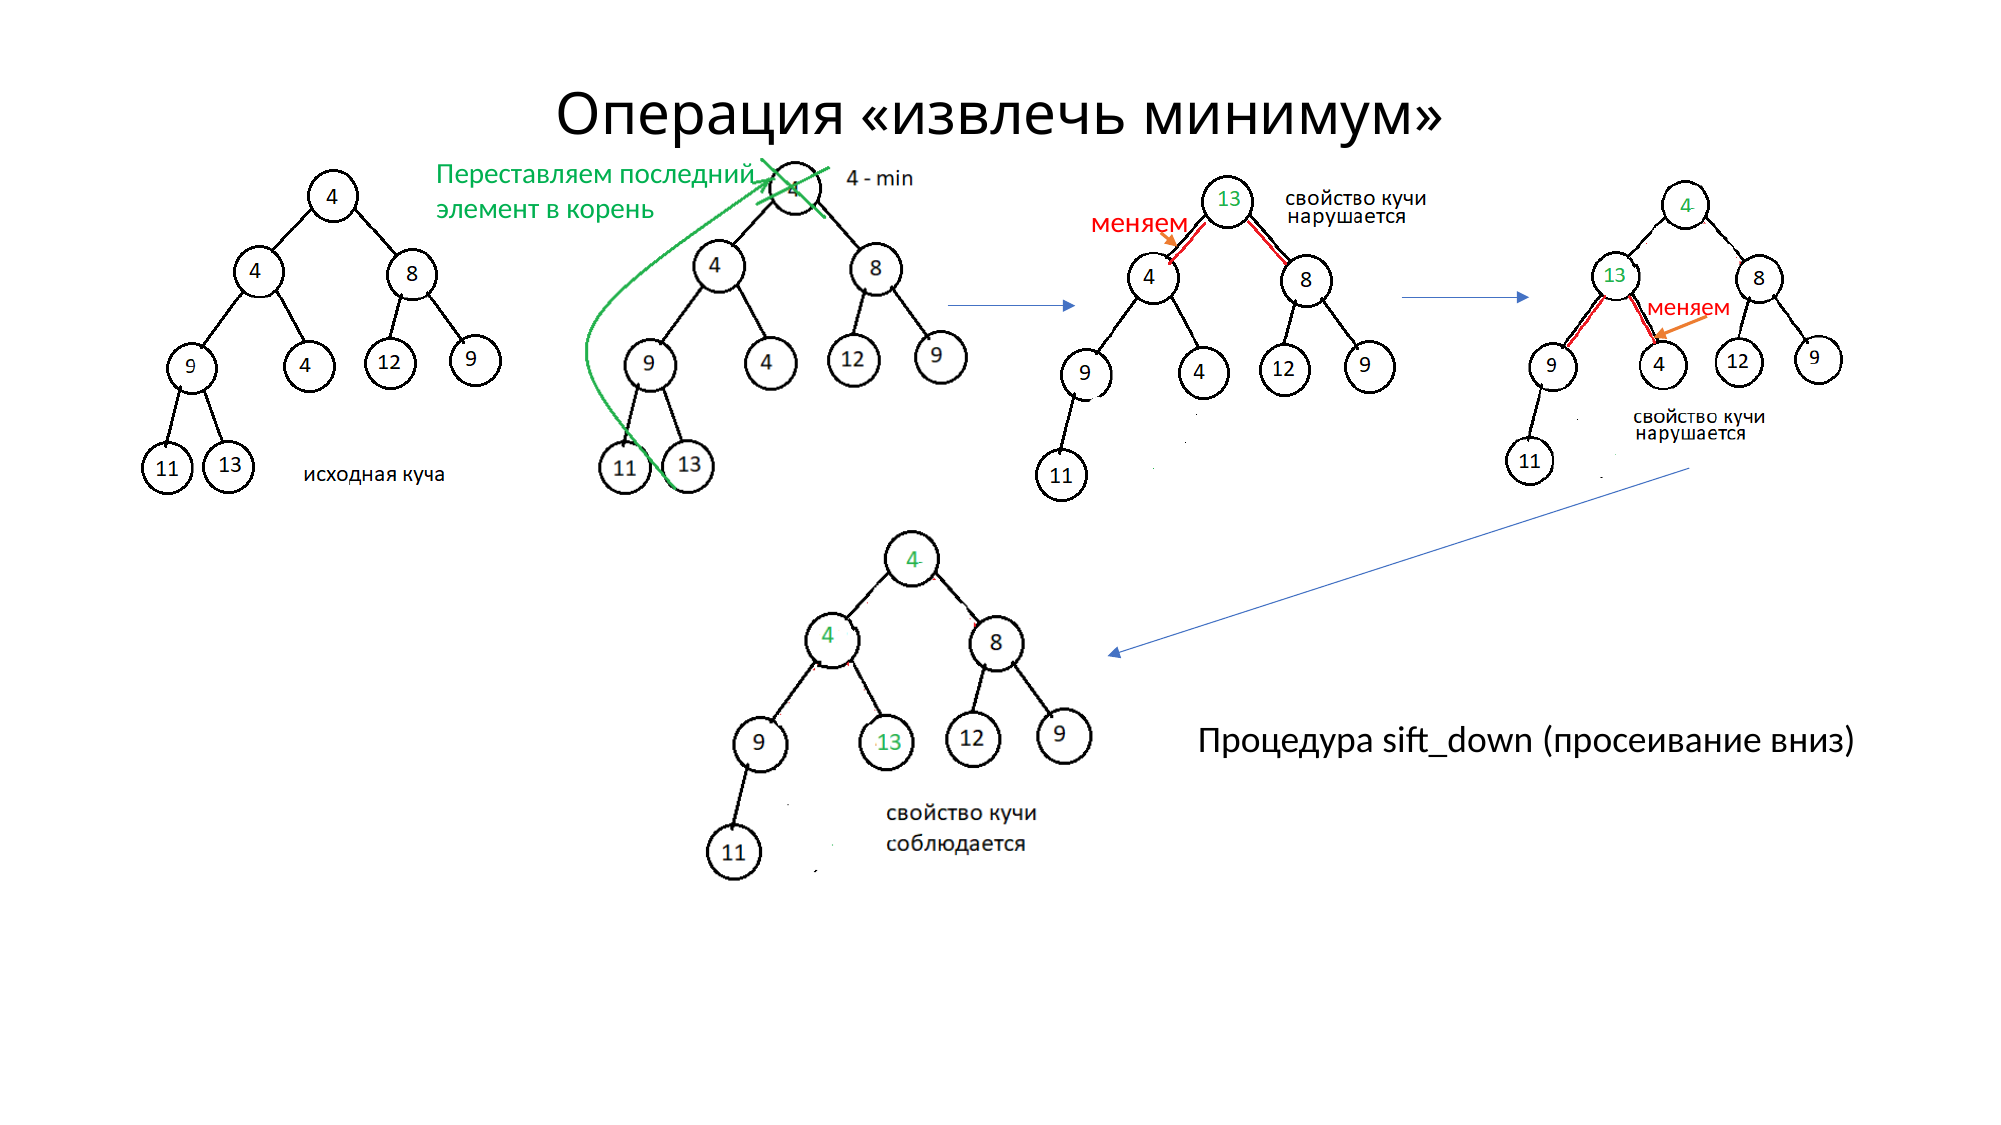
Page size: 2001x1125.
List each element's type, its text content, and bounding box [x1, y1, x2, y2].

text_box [1107, 468, 1690, 657]
text_box Переставляем последний элемент в корень [421, 146, 811, 232]
picture [1032, 170, 1438, 507]
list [115, 159, 506, 505]
picture [688, 528, 1102, 887]
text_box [1653, 316, 1707, 338]
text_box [1160, 232, 1178, 247]
title Операция «извлечь минимум» [137, 59, 1863, 171]
text_box Процедура sift_down (просеивание вниз) [1183, 707, 1899, 768]
picture [1491, 173, 1852, 490]
picture [574, 152, 979, 505]
